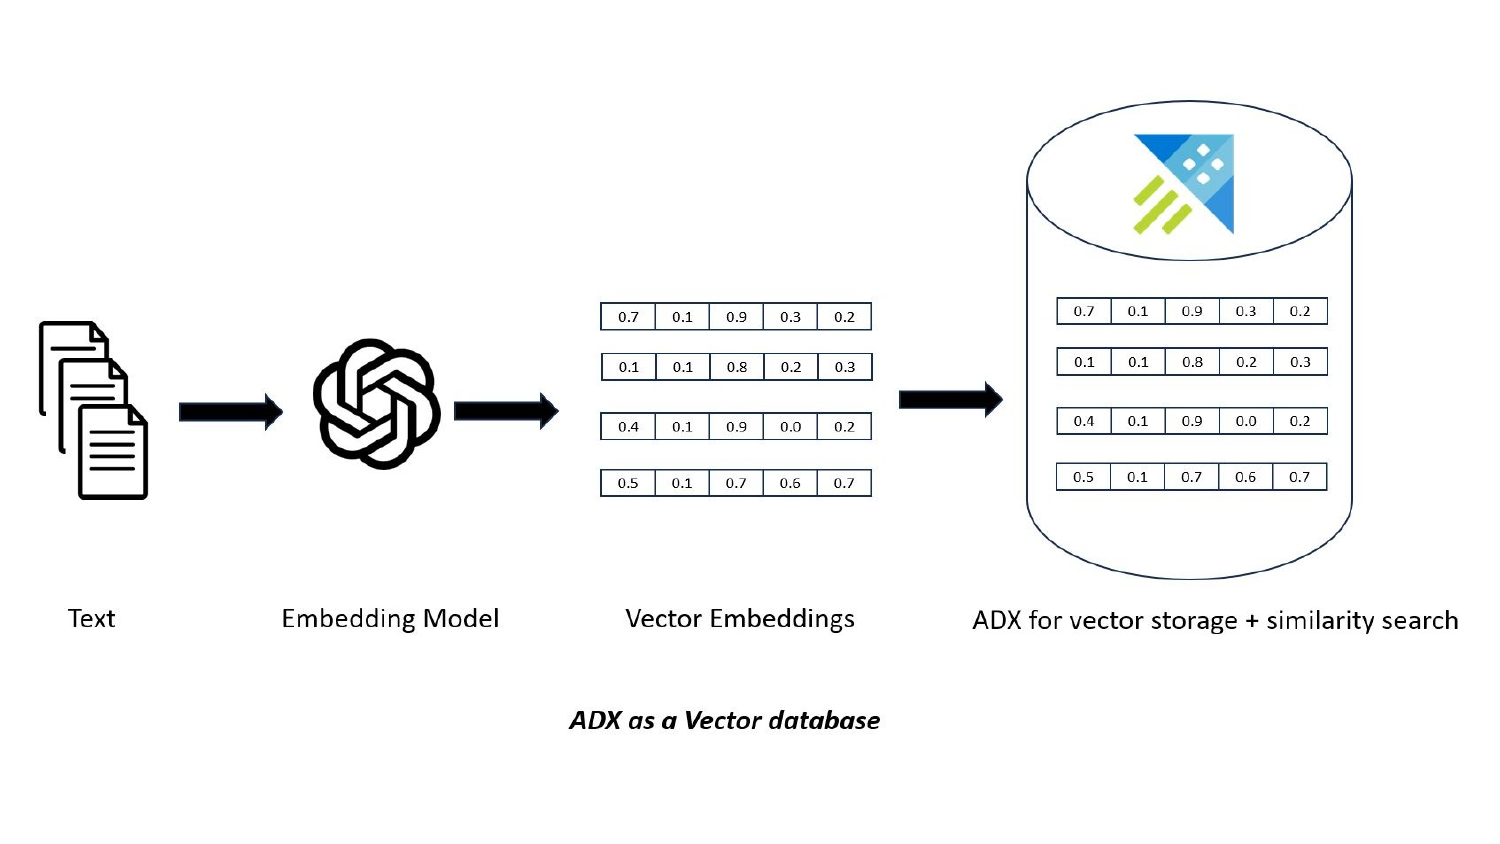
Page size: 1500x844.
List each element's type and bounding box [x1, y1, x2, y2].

picture [35, 89, 1459, 735]
